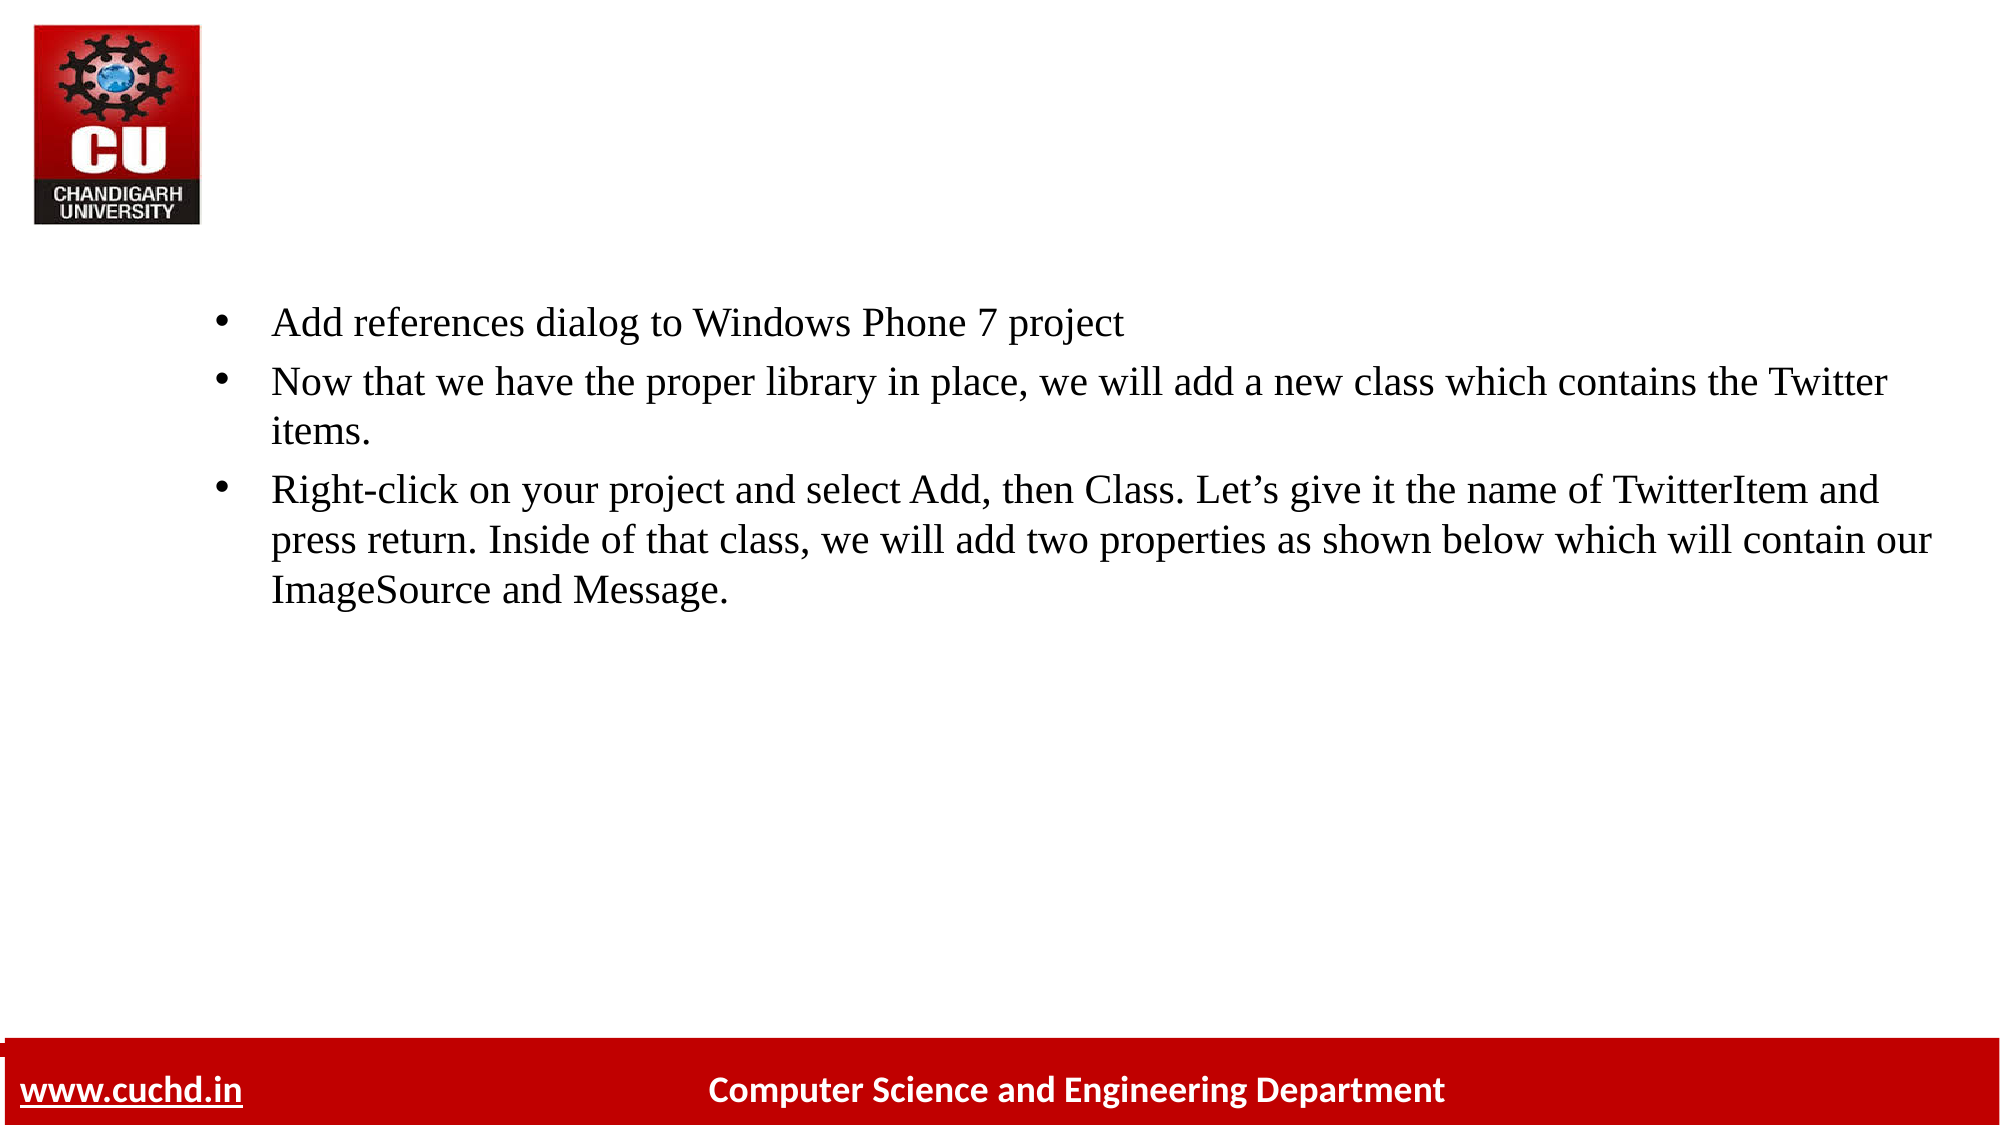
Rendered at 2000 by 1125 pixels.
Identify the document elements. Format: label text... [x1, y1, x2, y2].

list Add references dialog to Windows Phone 7 project Now that we have the proper library in place, we will add a new class which contains the Twitter items. Right-click on your project and select Add, then Class. Let’s give it the name of TwitterItem and press return. Inside of that class, we will add two properties as shown below which will contain our ImageSource and Message. [199, 287, 1950, 1025]
picture [33, 24, 202, 225]
